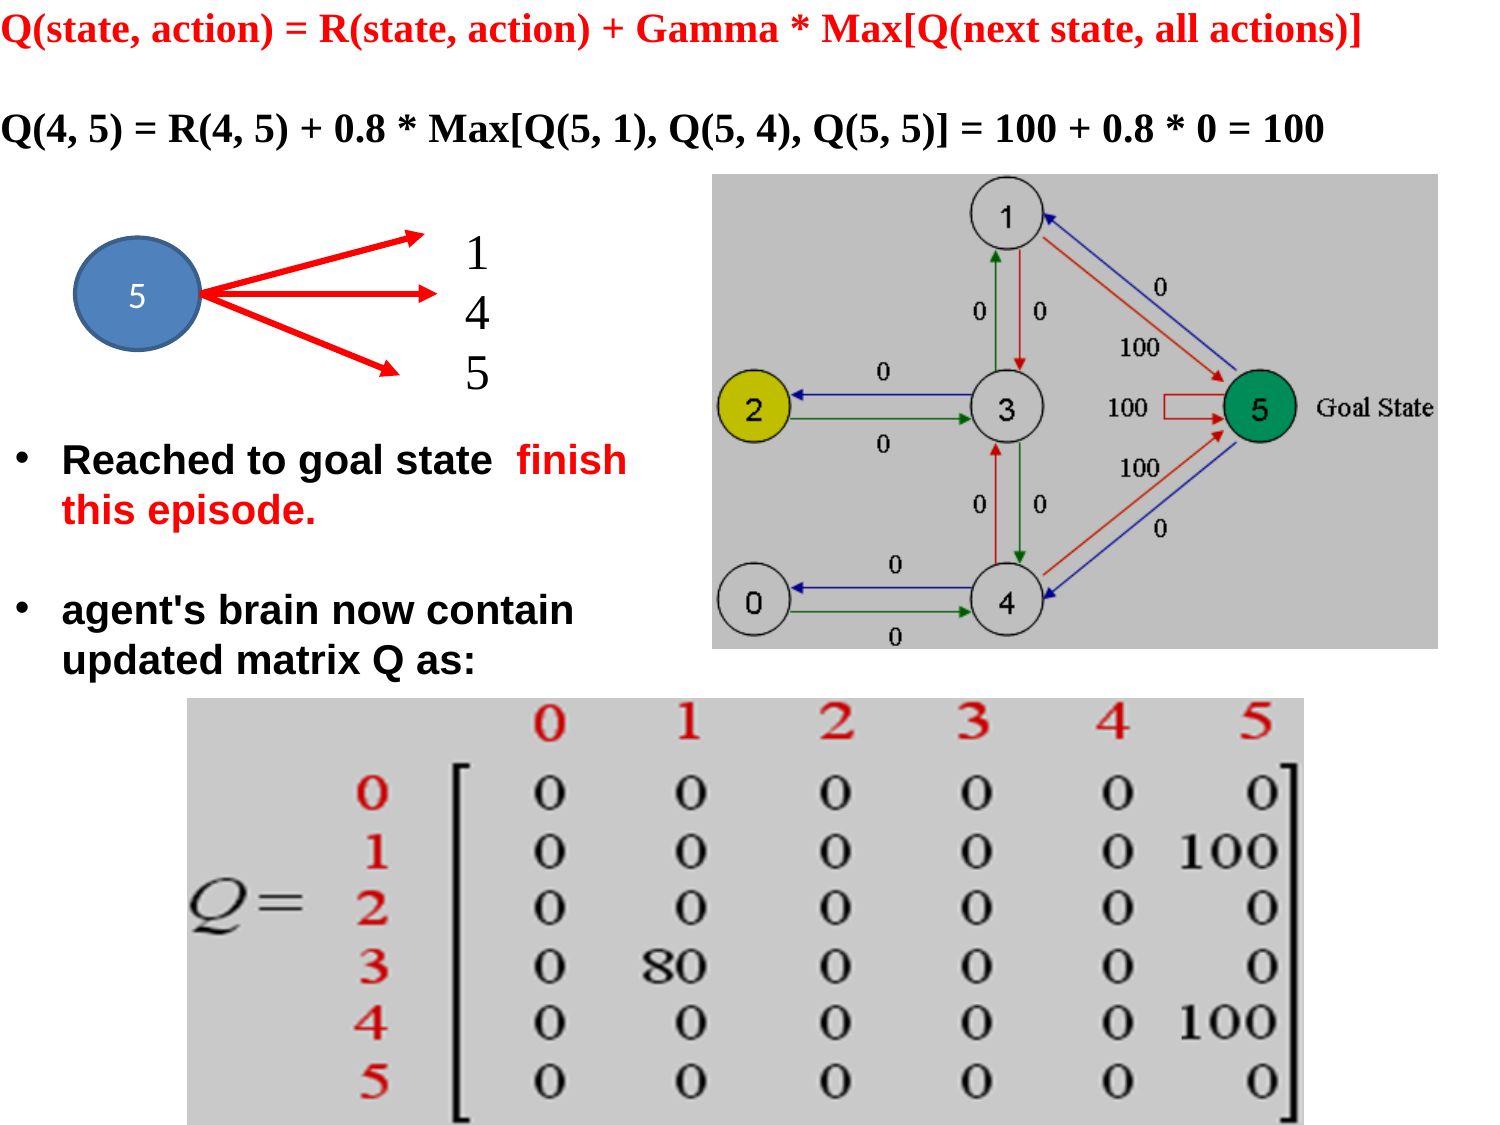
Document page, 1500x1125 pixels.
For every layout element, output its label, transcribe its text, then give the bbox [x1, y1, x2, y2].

picture [187, 698, 1304, 1125]
picture [712, 174, 1438, 649]
text_box 5 [72, 235, 194, 353]
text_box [199, 293, 401, 376]
text_box Q(state, action) = R(state, action) + Gamma * Max[Q(next state, all actions)] Q(4, 5) = R(4, 5) + 0.8 * Max[Q(5, 1), Q(5, 4), Q(5, 5)] = 100 + 0.8 * 0 = 100 [0, 0, 1500, 151]
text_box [199, 233, 426, 293]
text_box 1 4 5 [450, 212, 650, 408]
text_box Reached to goal state finish this episode. agent's brain now contain updated matrix Q as: [0, 425, 700, 690]
